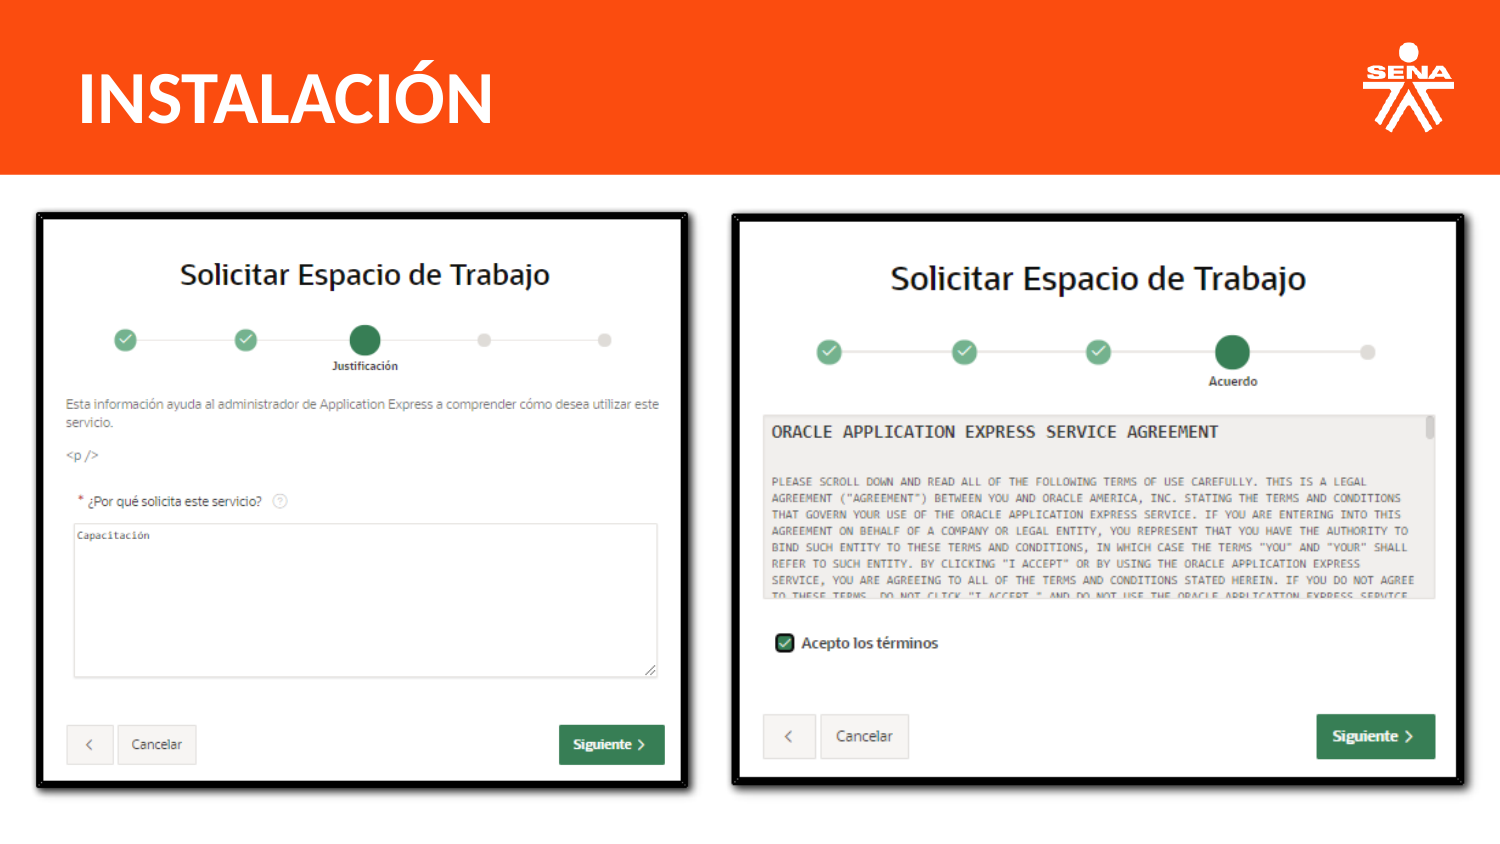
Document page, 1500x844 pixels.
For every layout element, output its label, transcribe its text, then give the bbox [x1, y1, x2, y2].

picture [0, 0, 1500, 844]
text_box INSTALACIÓN [62, 40, 526, 147]
